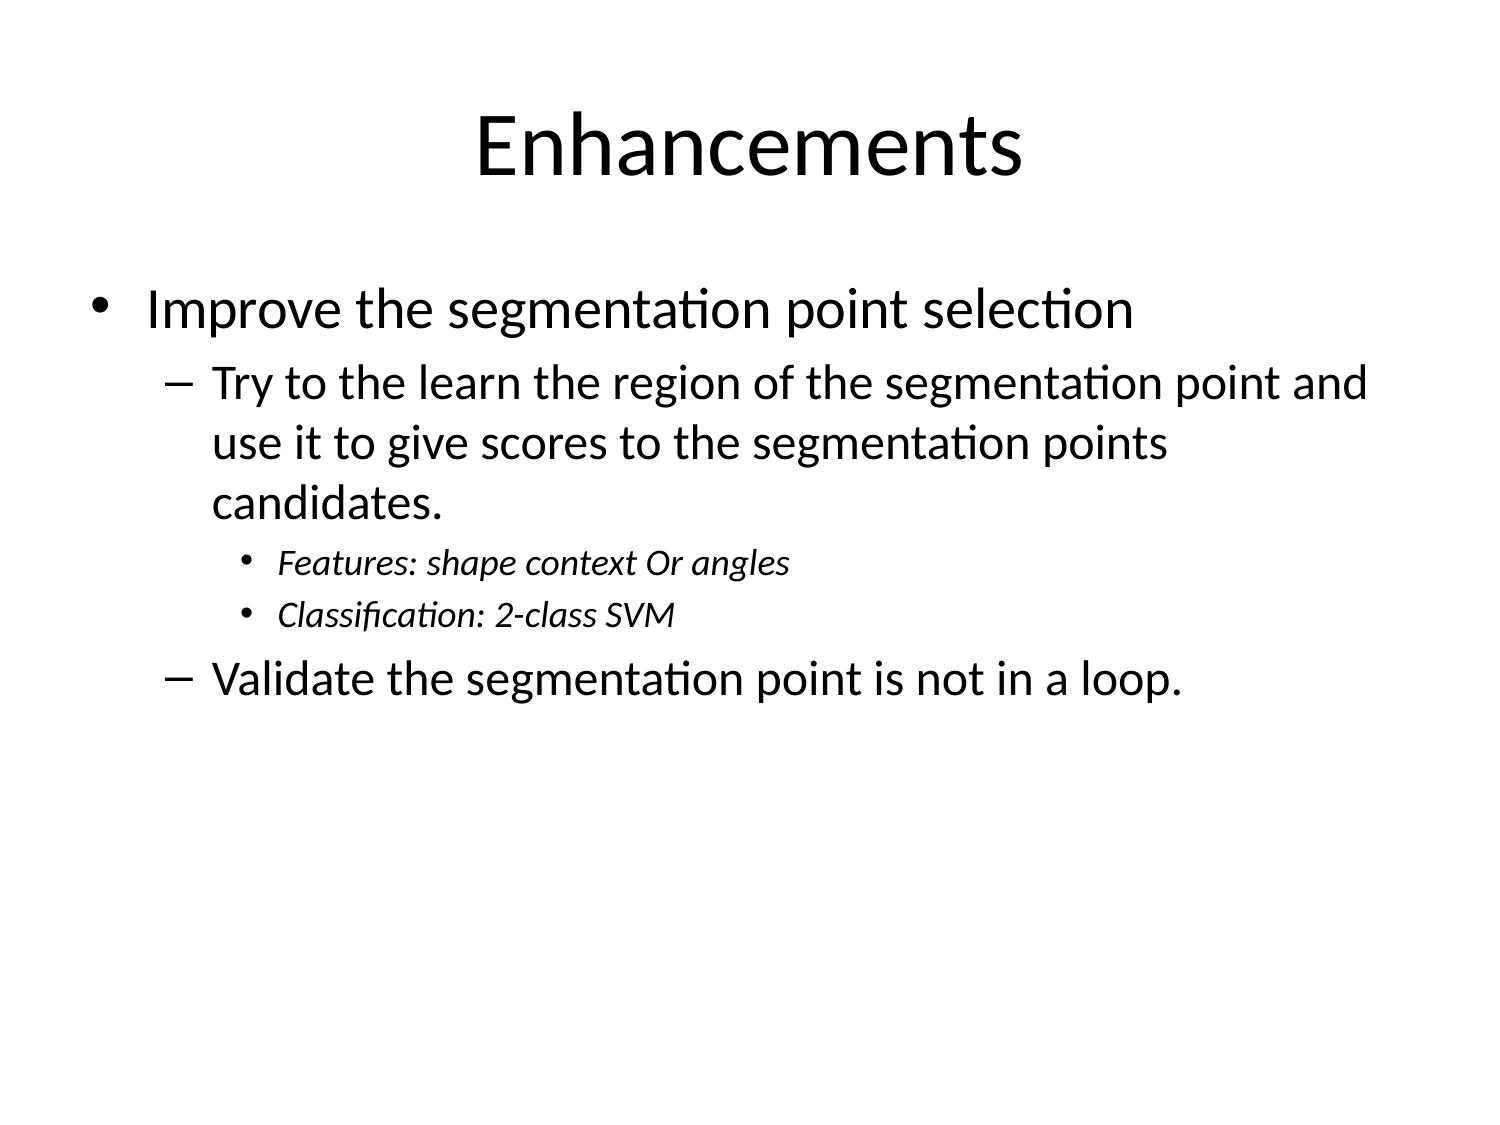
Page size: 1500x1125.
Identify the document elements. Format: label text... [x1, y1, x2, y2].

list Improve the segmentation point selection Try to the learn the region of the segmentation point and use it to give scores to the segmentation points candidates. Features: shape context Or angles Classification: 2-class SVM Validate the segmentation point is not in a loop. [75, 262, 1425, 1005]
title Enhancements [75, 45, 1425, 233]
